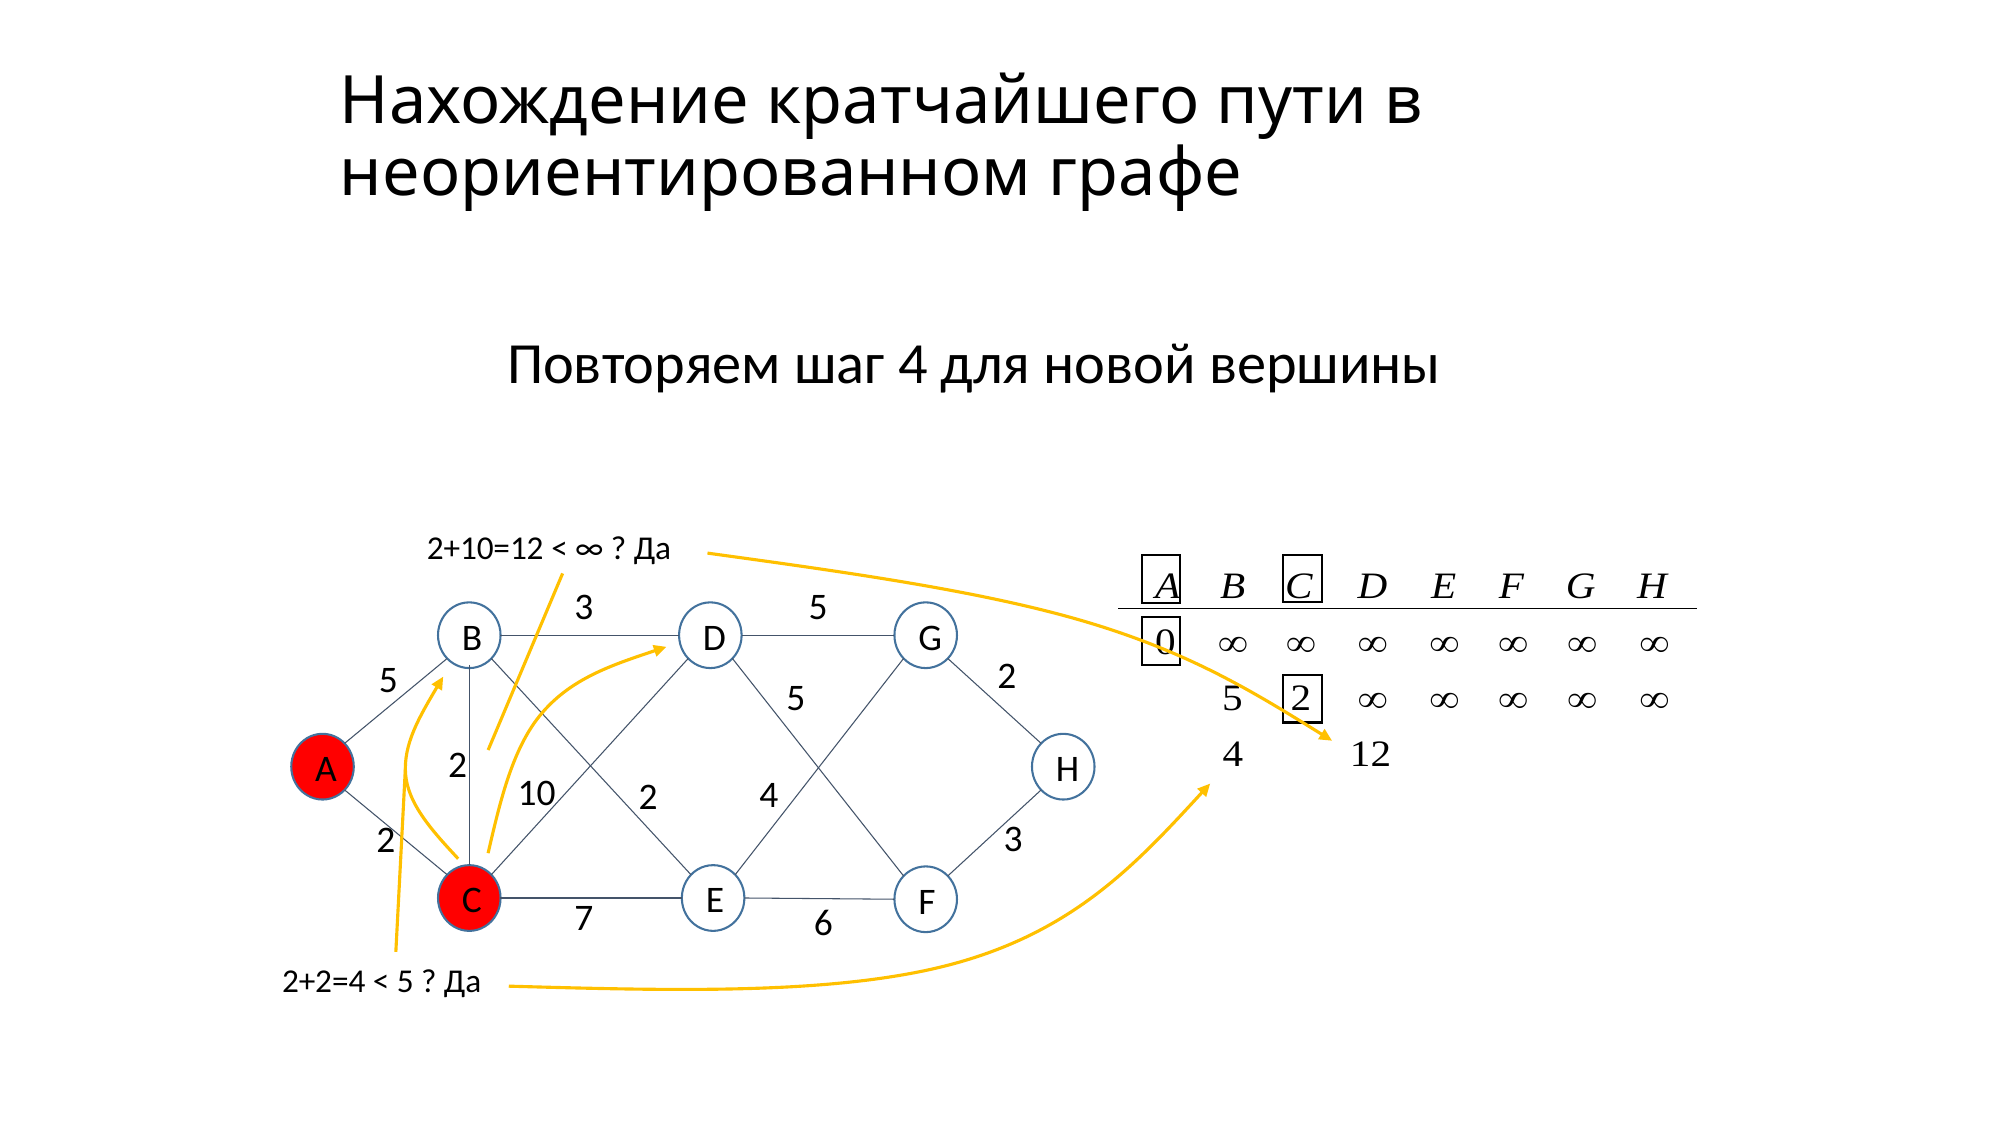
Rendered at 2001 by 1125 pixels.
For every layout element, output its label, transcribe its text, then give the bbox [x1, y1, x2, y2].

text_box 2+2=4 < 5 ? Да [267, 951, 525, 1007]
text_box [1145, 564, 1681, 1062]
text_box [291, 574, 1095, 952]
text_box [508, 952, 994, 991]
text_box [1141, 554, 1181, 604]
text_box [1282, 554, 1323, 564]
list Повторяем шаг 4 для новой вершины [492, 326, 1594, 468]
text_box [707, 552, 861, 574]
title Нахождение кратчайшего пути в неориентированном графе [324, 55, 1675, 220]
text_box [1095, 623, 1145, 685]
text_box 2+10=12 < ∞ ? Да [412, 518, 714, 574]
text_box [1141, 616, 1145, 640]
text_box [542, 574, 563, 713]
text_box [1095, 802, 1145, 897]
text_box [395, 774, 406, 952]
